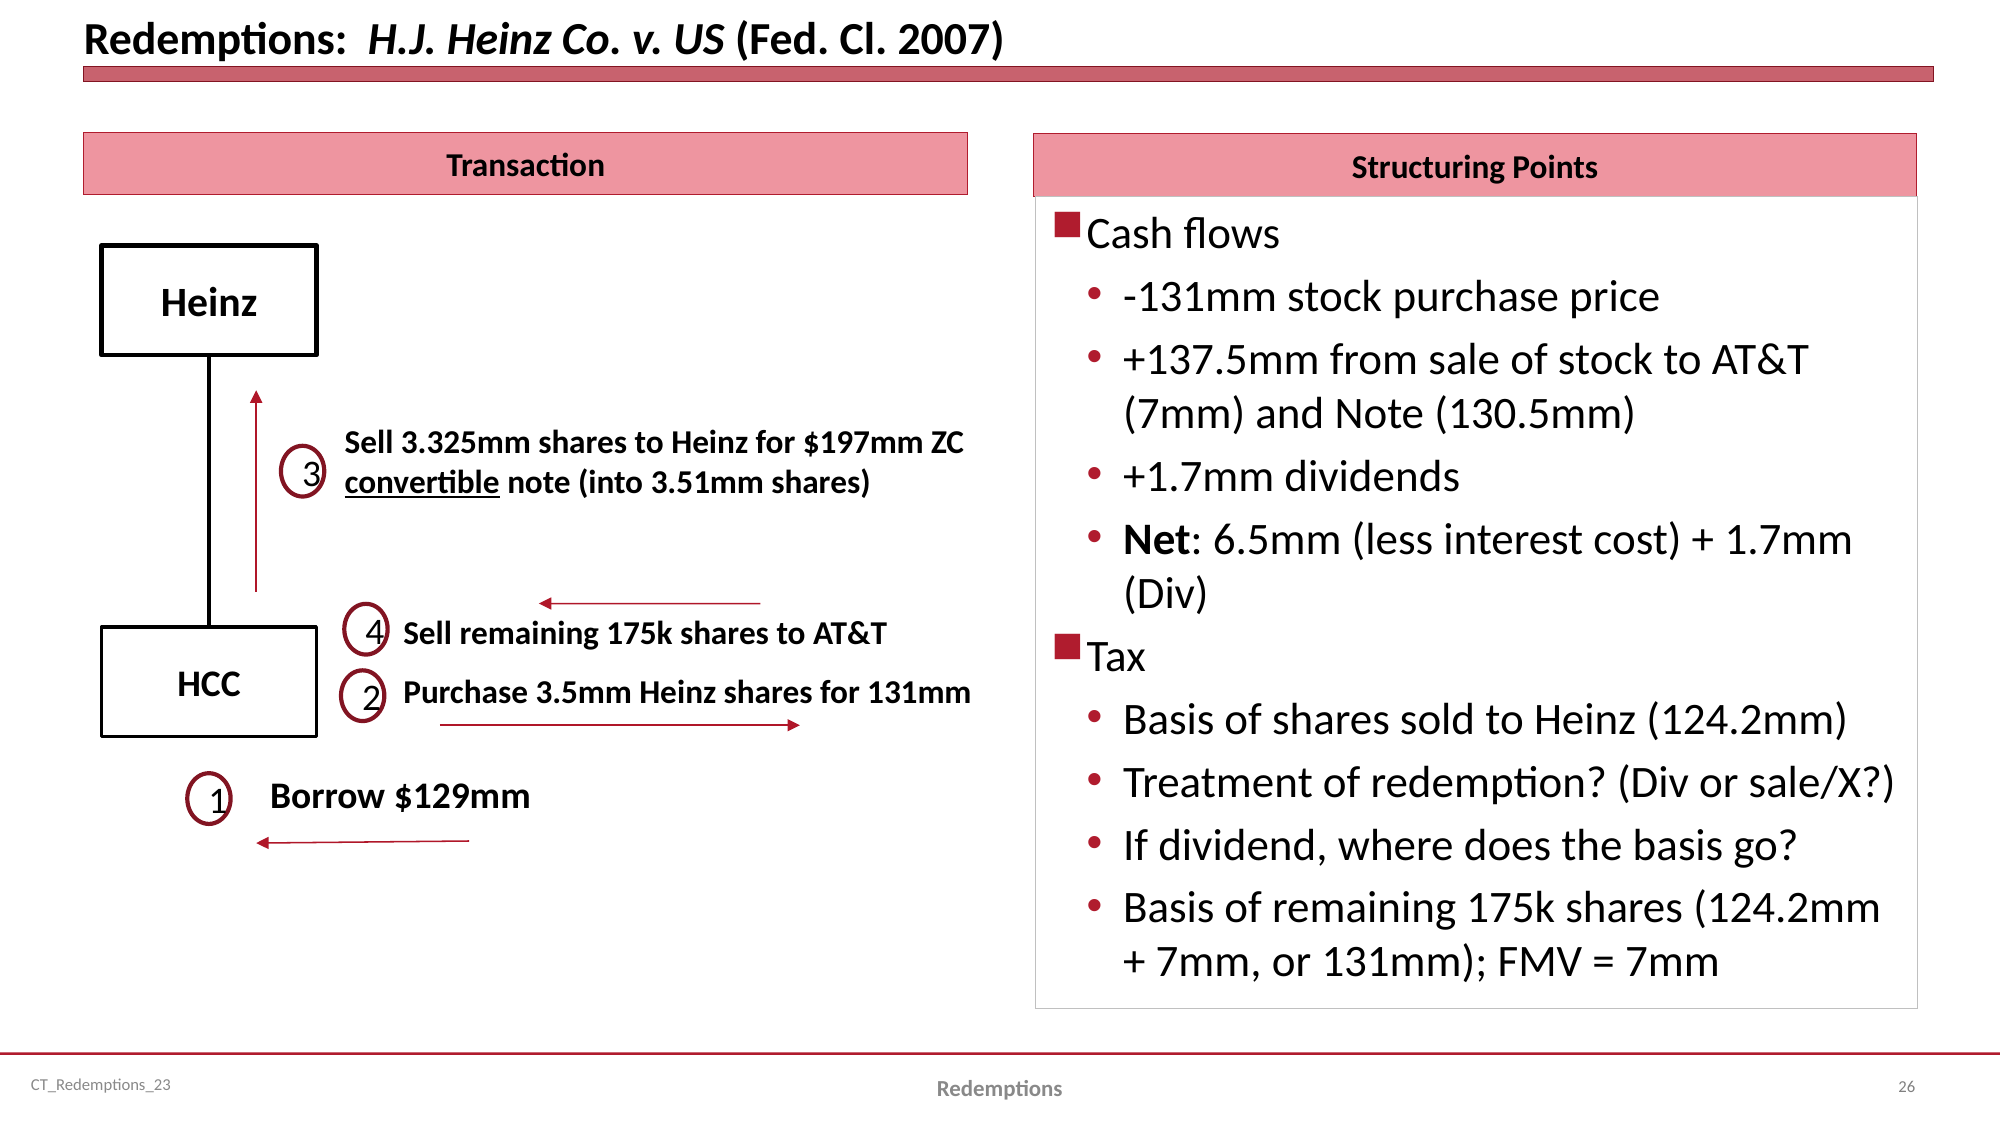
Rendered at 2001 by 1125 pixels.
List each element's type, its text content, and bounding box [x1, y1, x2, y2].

text_box Heinz [99, 243, 318, 357]
text_box Sell remaining 175k shares to AT&T [388, 603, 915, 659]
text_box HCC [99, 625, 318, 739]
text_box Sell 3.325mm shares to Heinz for $197mm ZC convertible note (into 3.51mm shares) [329, 413, 992, 508]
text_box 4 [342, 601, 388, 657]
text_box 2 [338, 668, 387, 724]
text_box 3 [278, 443, 327, 499]
footer Redemptions [683, 1056, 1317, 1117]
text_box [255, 840, 470, 844]
text_box 1 [185, 771, 233, 827]
list Transaction [83, 132, 968, 195]
slide_number 26 [1883, 1055, 1984, 1116]
text_box Borrow $129mm [255, 763, 546, 823]
title Redemptions: H.J. Heinz Co. v. US (Fed. Cl. 2007) [83, 0, 1935, 65]
text_box Purchase 3.5mm Heinz shares for 131mm [388, 663, 992, 718]
list Cash flows -131mm stock purchase price +137.5mm from sale of stock to AT&T (7mm) and Note (130.5mm) +1.7mm dividends Net: 6.5mm (less interest cost) + 1.7mm (Div) Tax Basis of shares sold to Heinz (124.2mm) Treatment of redemption? (Div or sale/X?) If dividend, where does the basis go? Basis of remaining 175k shares (124.2mm + 7mm, or 131mm); FMV = 7mm [1035, 196, 1918, 1009]
list Structuring Points [1033, 133, 1917, 197]
